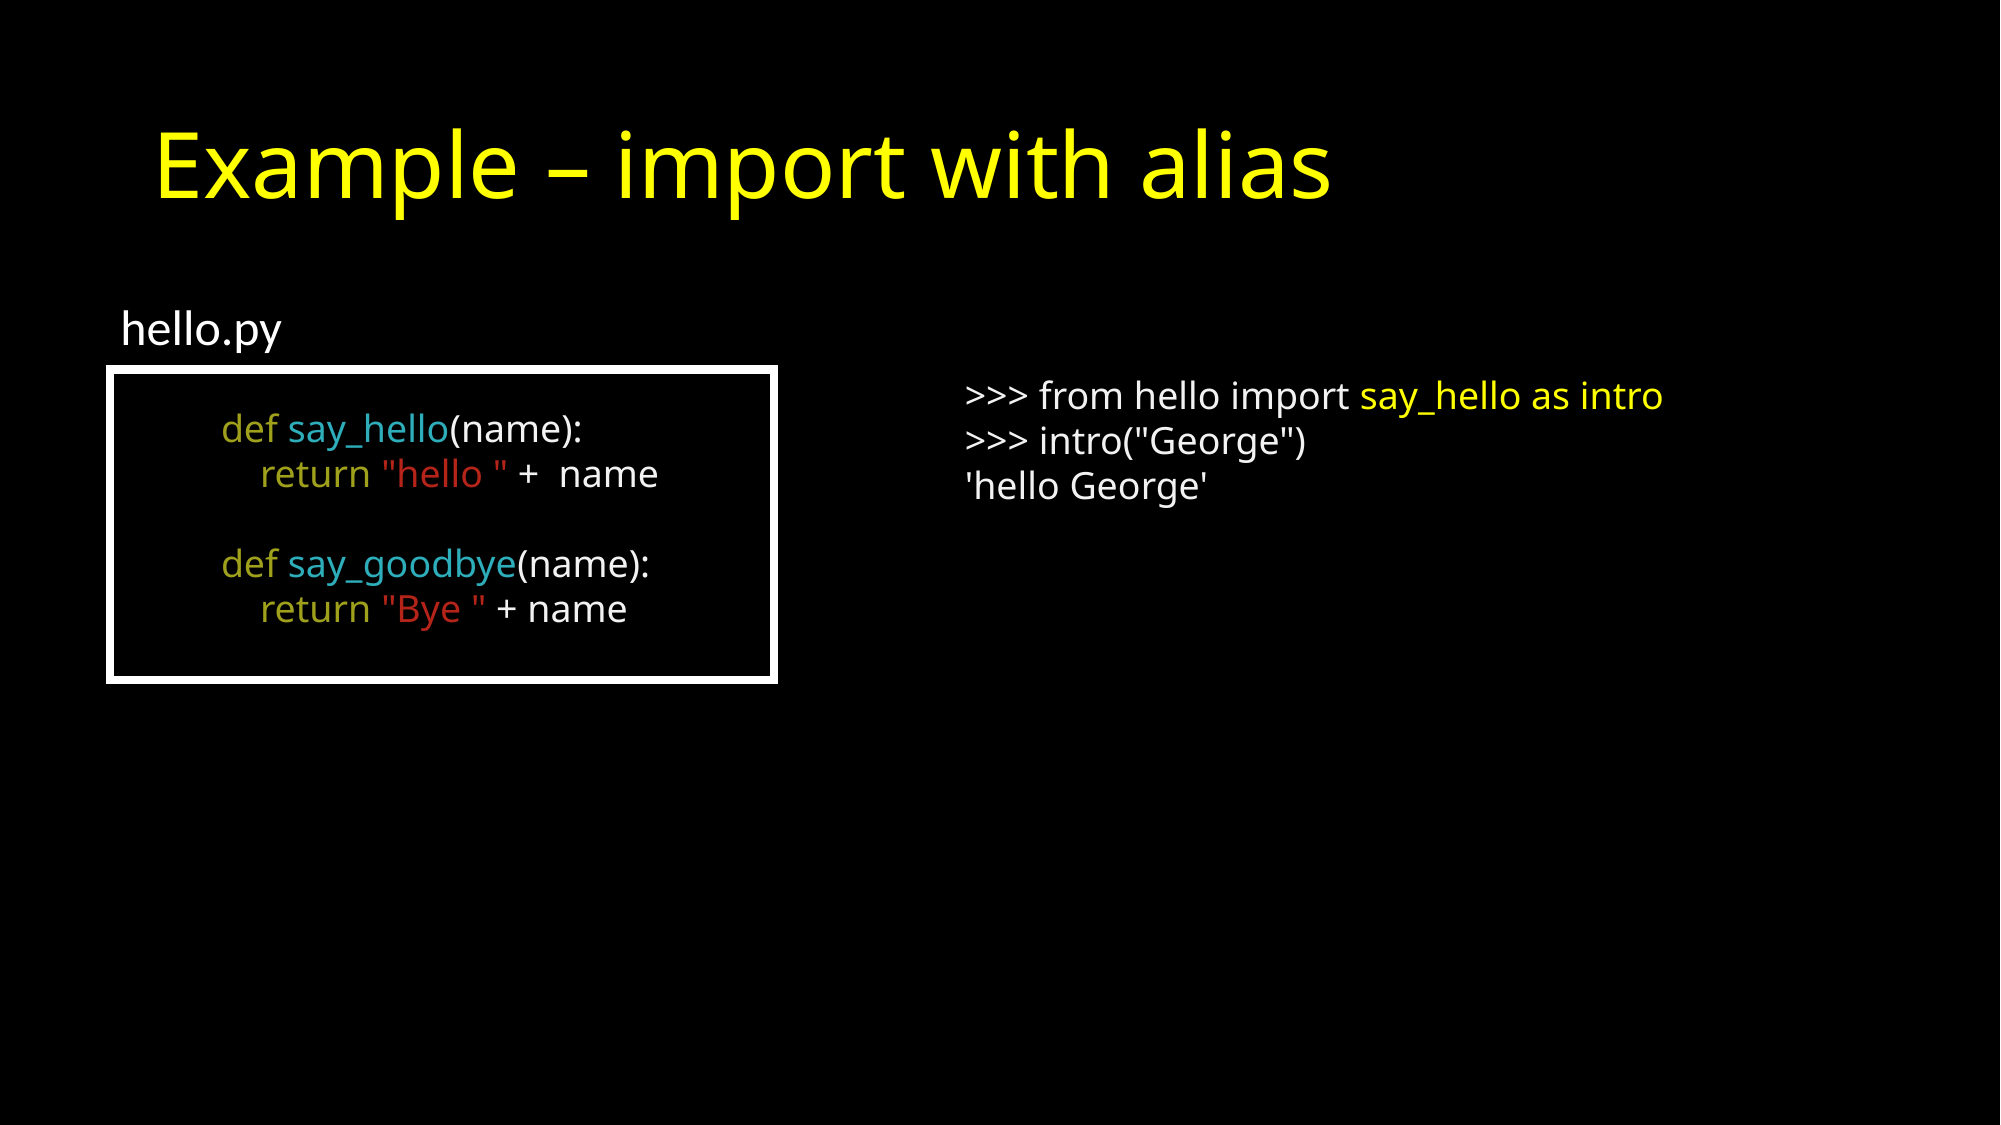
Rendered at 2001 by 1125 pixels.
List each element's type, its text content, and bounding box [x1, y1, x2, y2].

text_box def say_hello(name): return "hello " + name def say_goodbye(name): return "Bye " + name [206, 397, 675, 674]
text_box >>> from hello import say_hello as intro >>> intro("George") 'hello George' [950, 364, 1950, 514]
text_box [103, 363, 780, 686]
title Example – import with alias [137, 59, 1863, 278]
text_box hello.py [105, 288, 298, 364]
